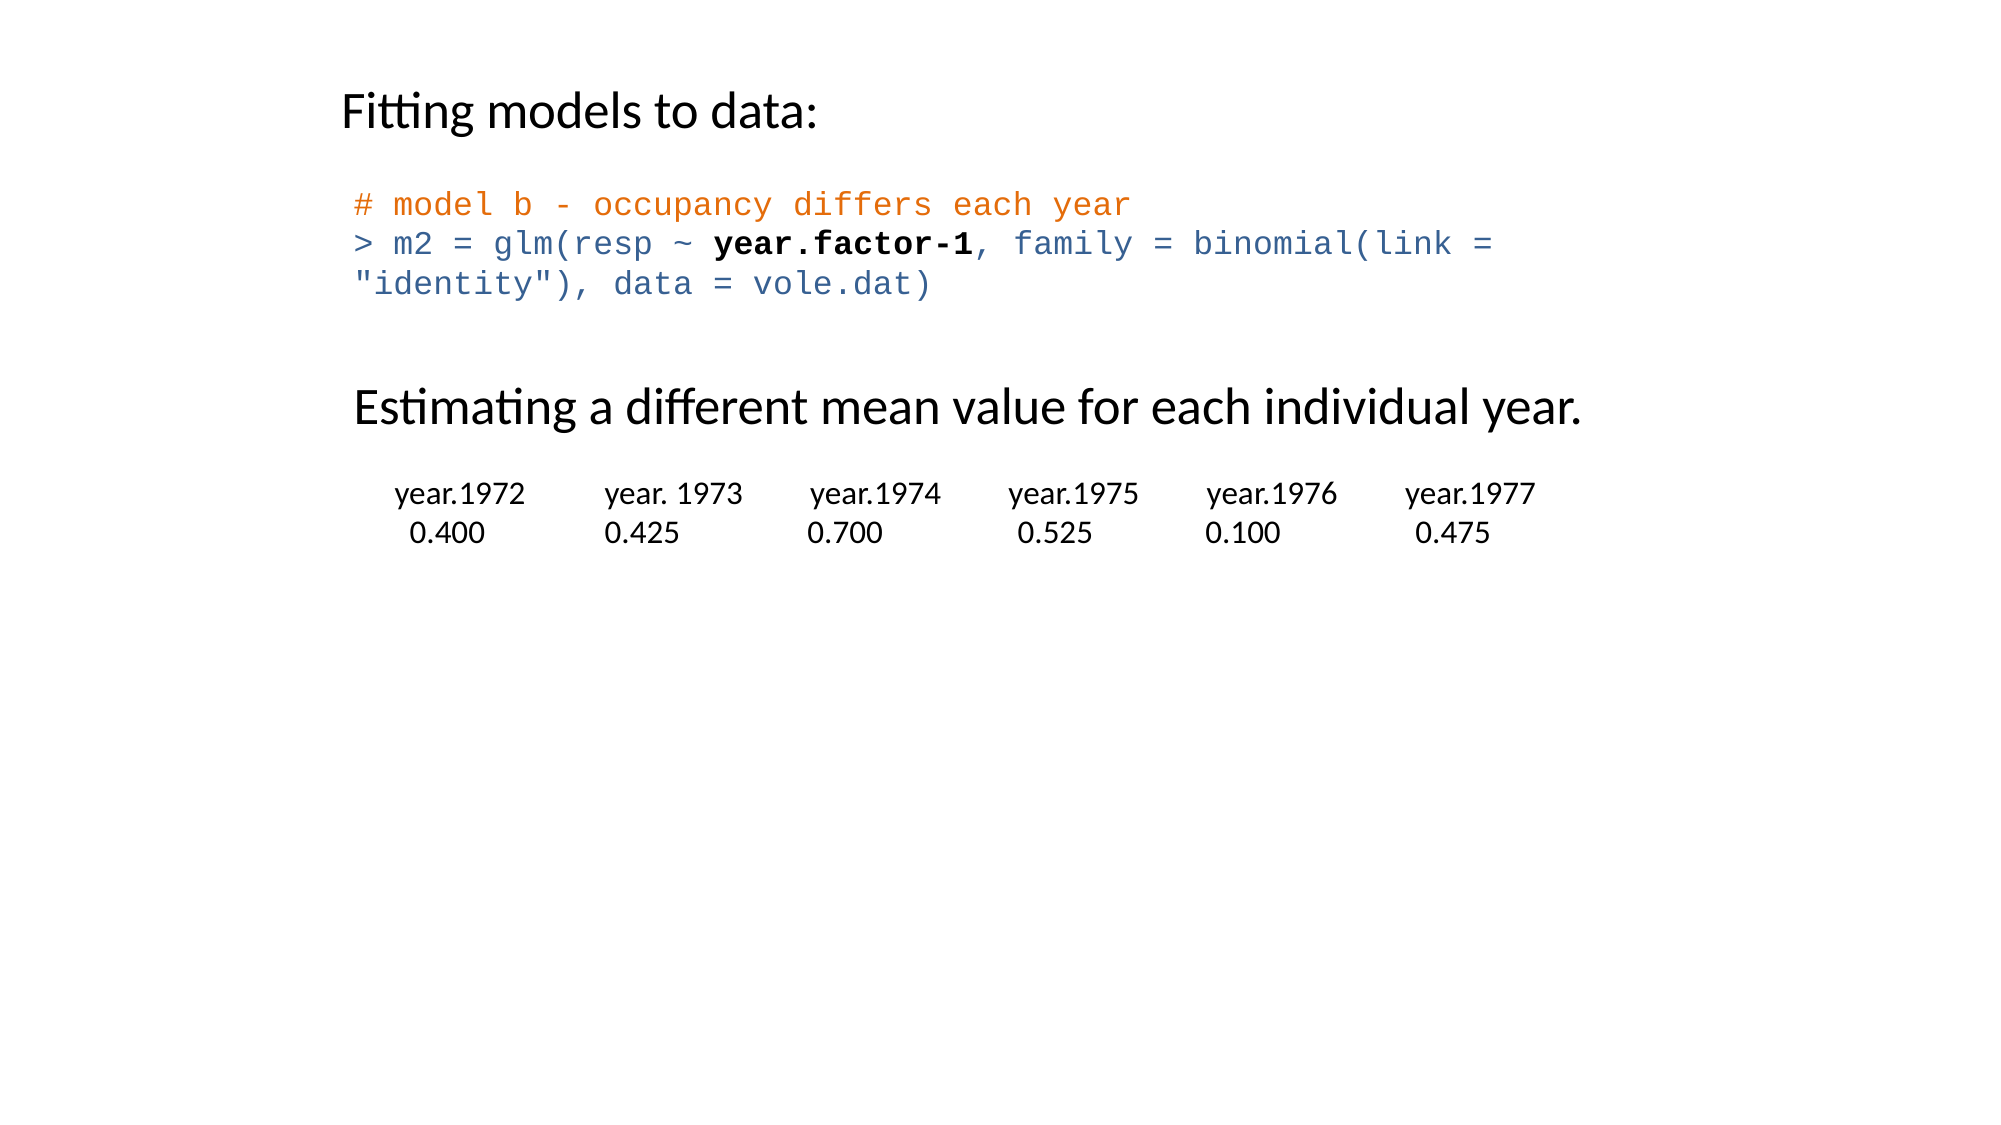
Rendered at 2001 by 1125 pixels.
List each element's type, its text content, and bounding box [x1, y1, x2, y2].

text_box # model b - occupancy differs each year > m2 = glm(resp ~ year.factor-1, family = binomial(link = "identity"), data = vole.dat) [338, 174, 1586, 309]
text_box Fitting models to data: [326, 68, 1652, 147]
text_box year.1972 year. 1973 year.1974 year.1975 year.1976 year.1977 0.400 0.425 0.700 0.525 0.100 0.475 [379, 463, 1728, 598]
text_box Estimating a different mean value for each individual year. [338, 364, 1664, 640]
